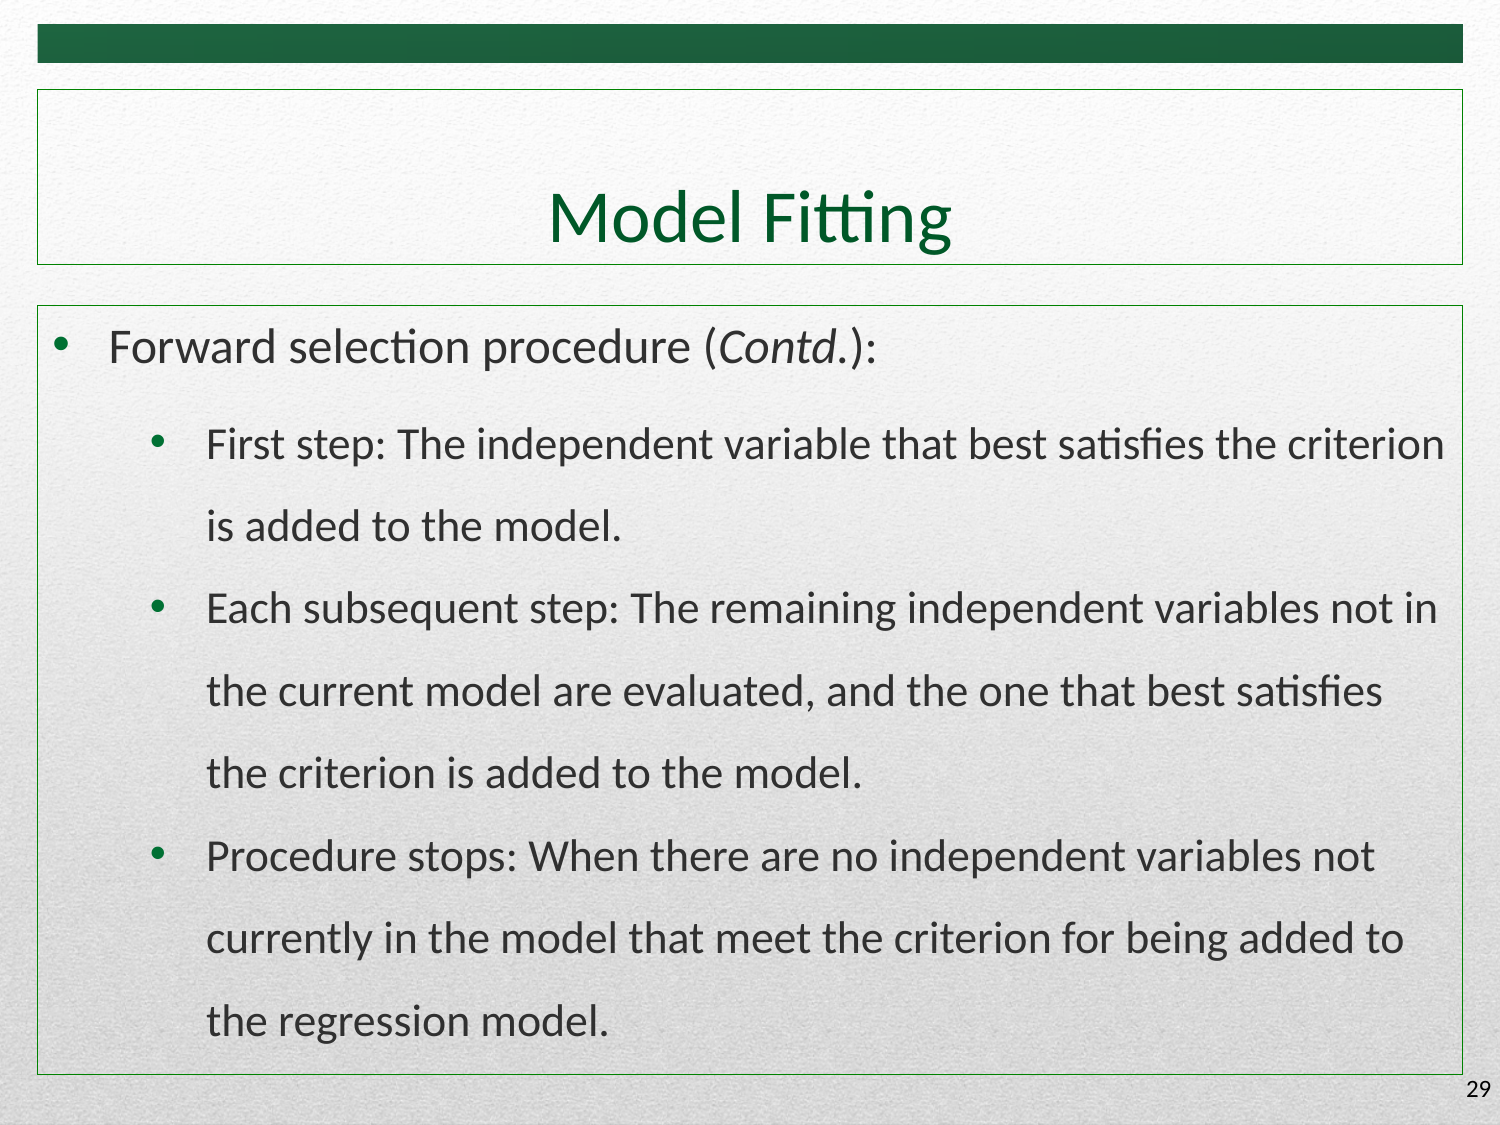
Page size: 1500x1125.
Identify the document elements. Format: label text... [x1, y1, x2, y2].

slide_number 29 [1381, 1065, 1500, 1125]
list Forward selection procedure (Contd.): First step: The independent variable that best satisfies the criterion is added to the model. Each subsequent step: The remaining independent variables not in the current model are evaluated, and the one that best satisfies the criterion is added to the model. Procedure stops: When there are no independent variables not currently in the model that meet the criterion for being added to the regression model. [37, 305, 1463, 1075]
title Model Fitting [37, 89, 1463, 265]
picture [37, 24, 1463, 63]
